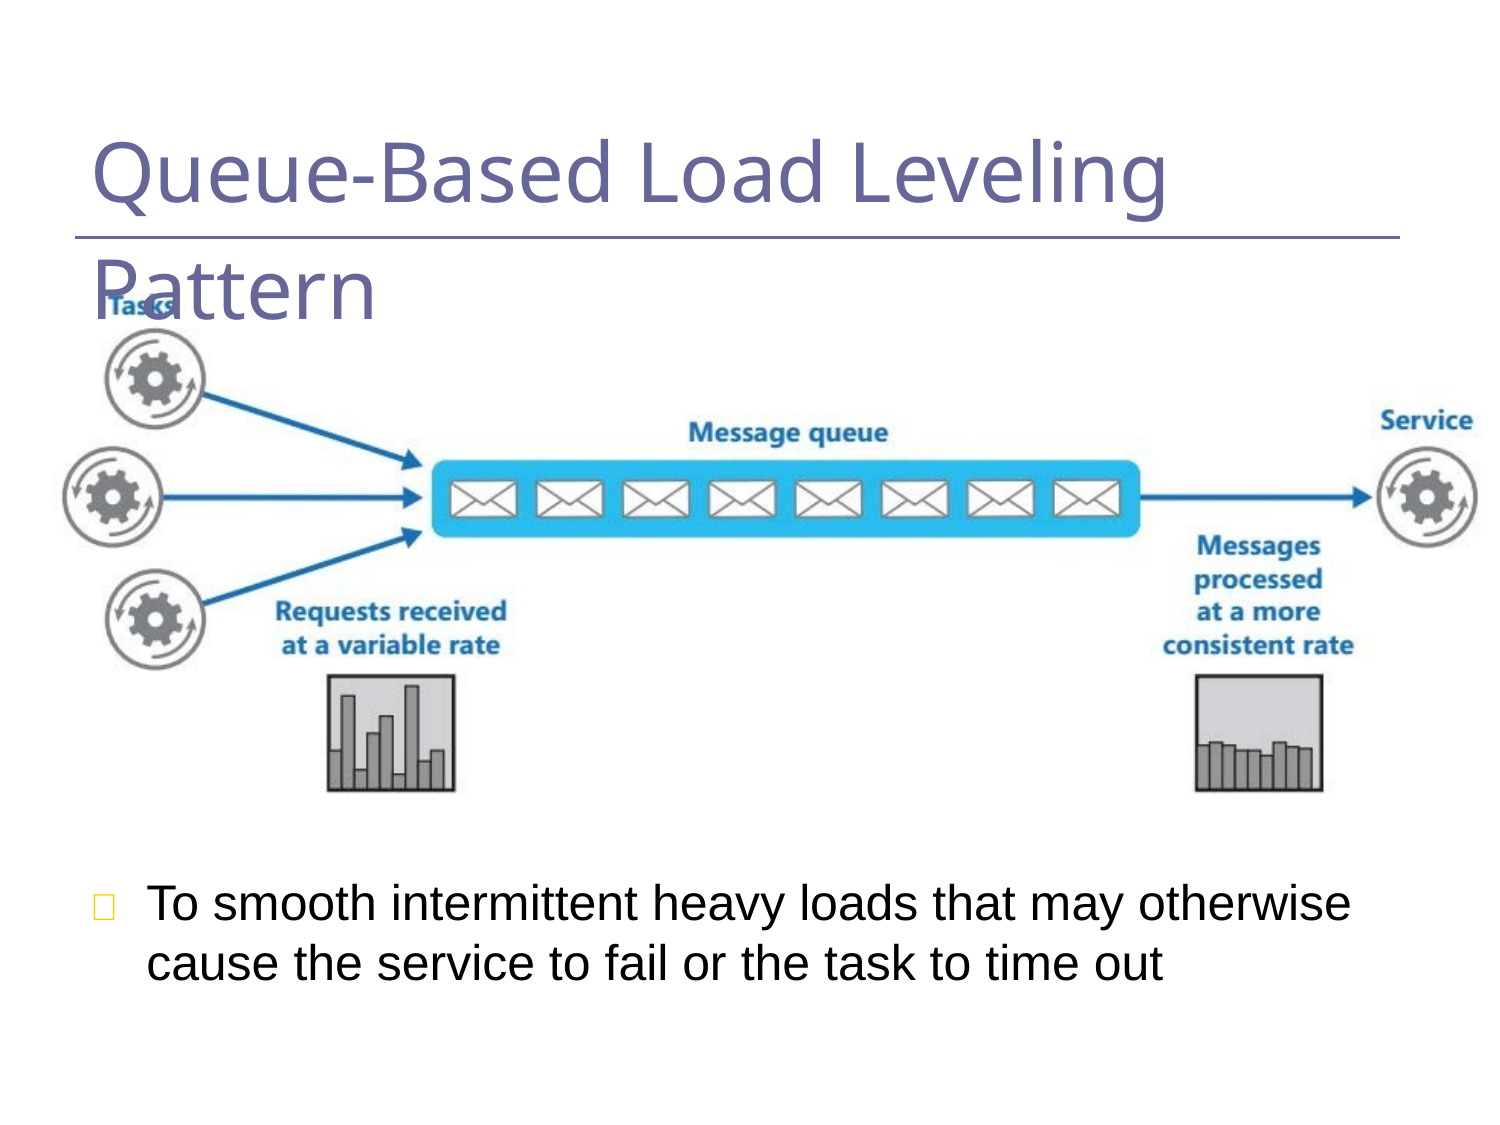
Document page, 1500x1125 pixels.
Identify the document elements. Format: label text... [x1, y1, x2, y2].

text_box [74, 235, 1401, 240]
text_box To smooth intermittent heavy loads that may otherwise cause the service to fail or the task to time out [146, 870, 1397, 991]
text_box  [90, 875, 125, 928]
text_box [52, 292, 1484, 798]
text_box Queue-Based Load Leveling Pattern [89, 102, 1438, 336]
